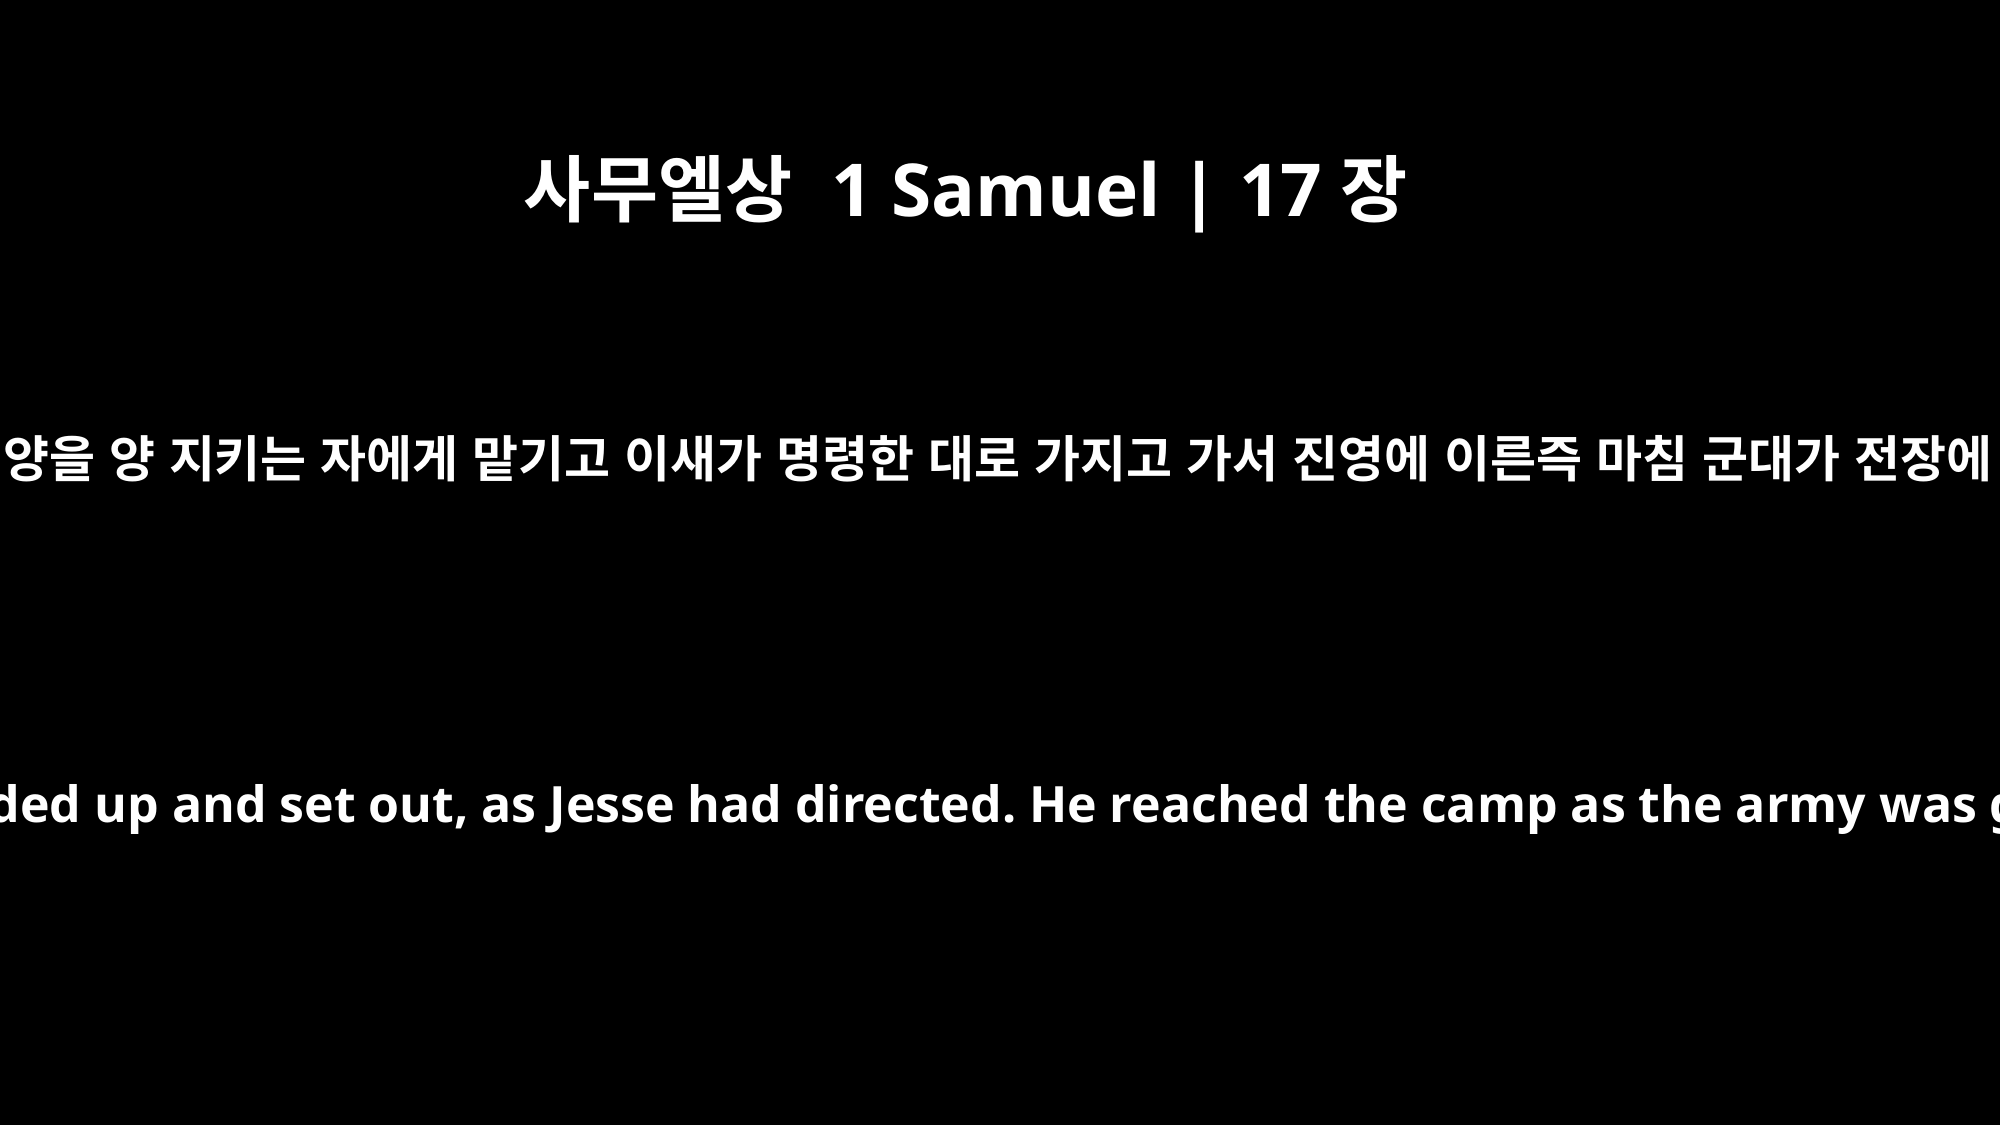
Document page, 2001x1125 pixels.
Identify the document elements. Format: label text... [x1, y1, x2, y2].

text_box Early in the morning David left the flock with a shepherd, loaded up and set out, as Jesse had directed. He reached the camp as the army was going out to its battle positions, shouting the war cry. [0, 764, 2000, 840]
text_box 20 다윗이 아침에 일찍이 일어나서 양을 양 지키는 자에게 맡기고 이새가 명령한 대로 가지고 가서 진영에 이른즉 마침 군대가 전장에 나와서 싸우려고 고함치며, [0, 359, 2000, 495]
text_box 사무엘상 1 Samuel | 17장 [509, 136, 1423, 239]
